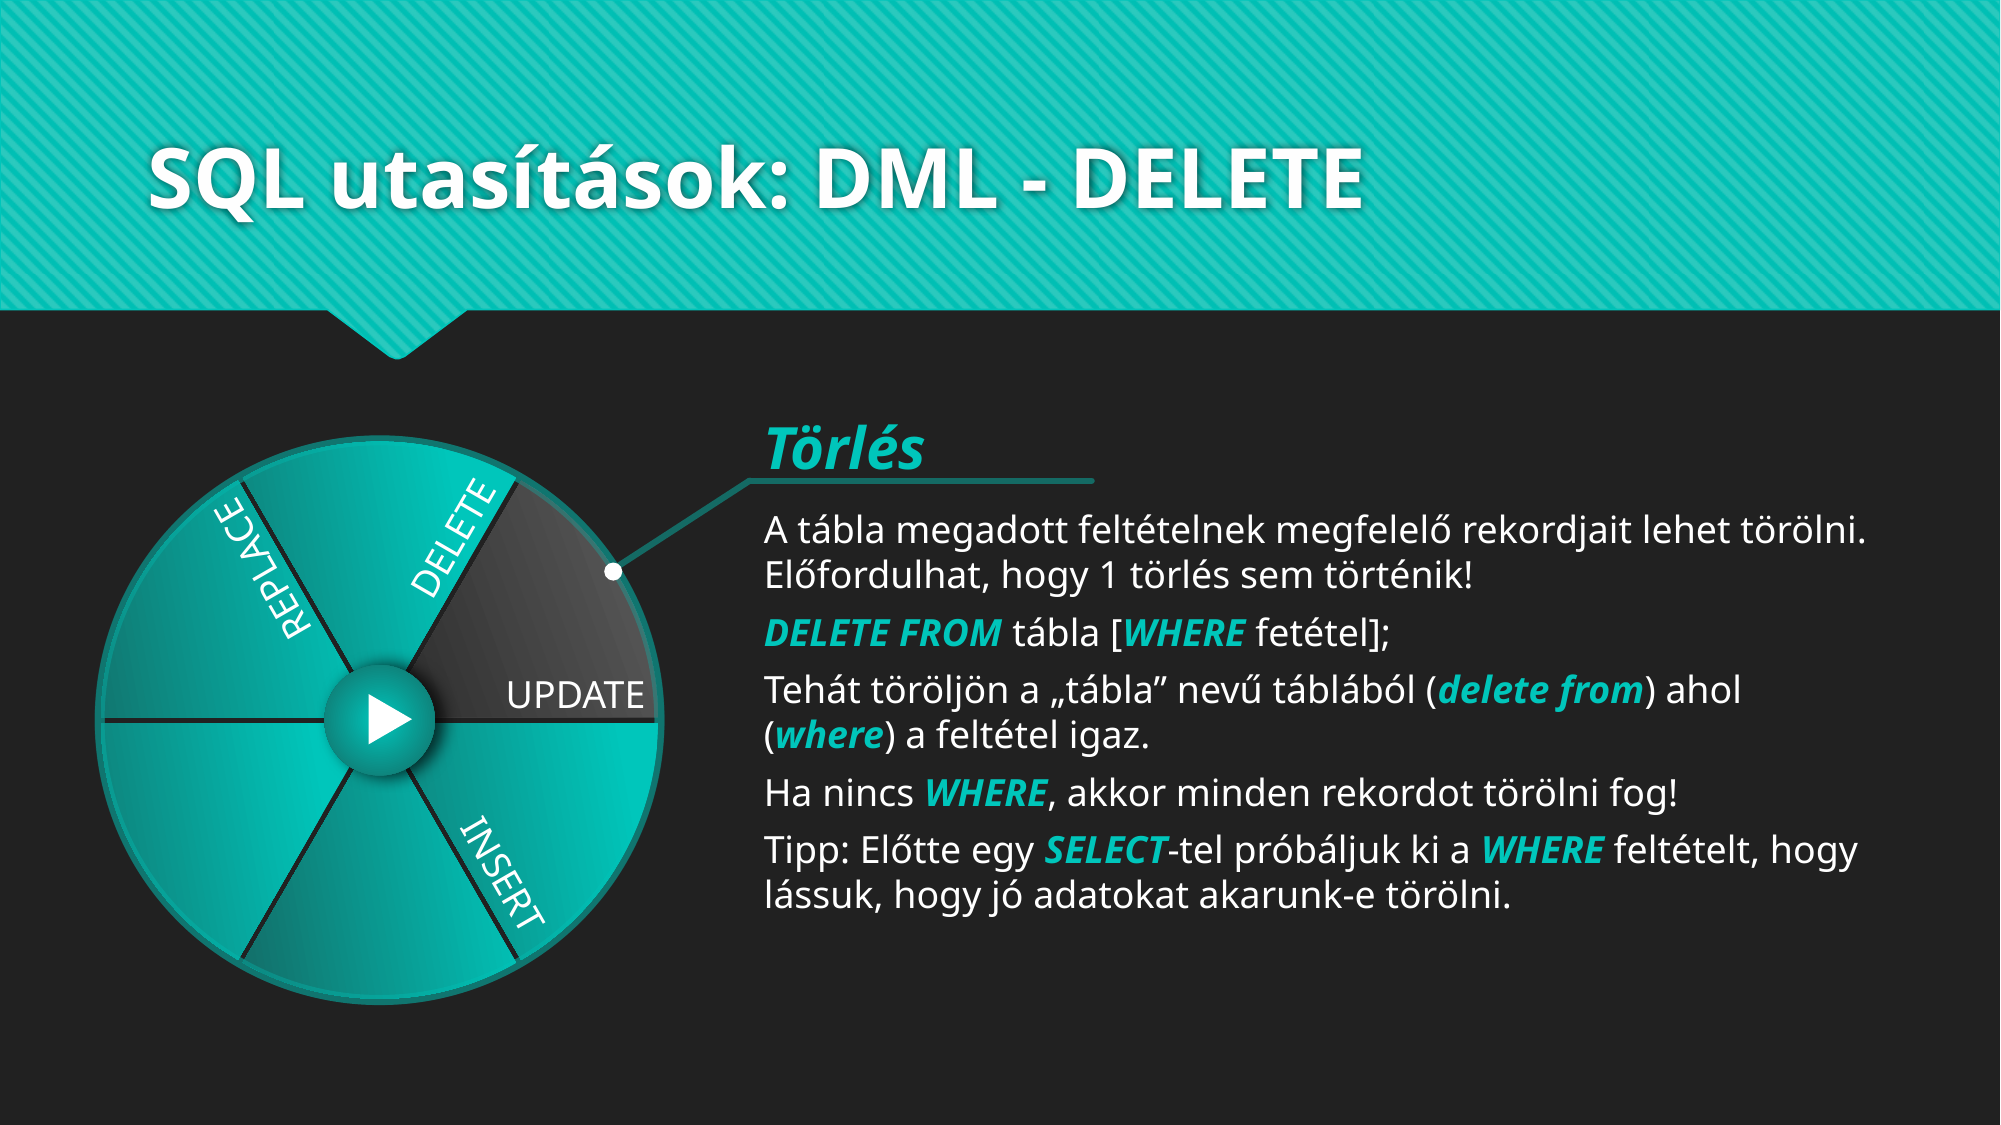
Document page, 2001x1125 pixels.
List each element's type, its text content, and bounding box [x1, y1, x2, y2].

title SQL utasítások: DML - DELETE [132, 73, 1868, 233]
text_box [619, 480, 750, 566]
text_box Törlés A tábla megadott feltételnek megfelelő rekordjait lehet törölni. Előfordulhat, hogy 1 törlés sem történik! DELETE FROM tábla [WHERE fetétel]; Tehát töröljön a „tábla” nevű táblából (delete from) ahol (where) a feltétel igaz. Ha nincs WHERE, akkor minden rekordot törölni fog! Tipp: Előtte egy SELECT-tel próbáljuk ki a WHERE feltételt, hogy lássuk, hogy jó adatokat akarunk-e törölni. [748, 403, 1896, 924]
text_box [85, 400, 674, 1041]
